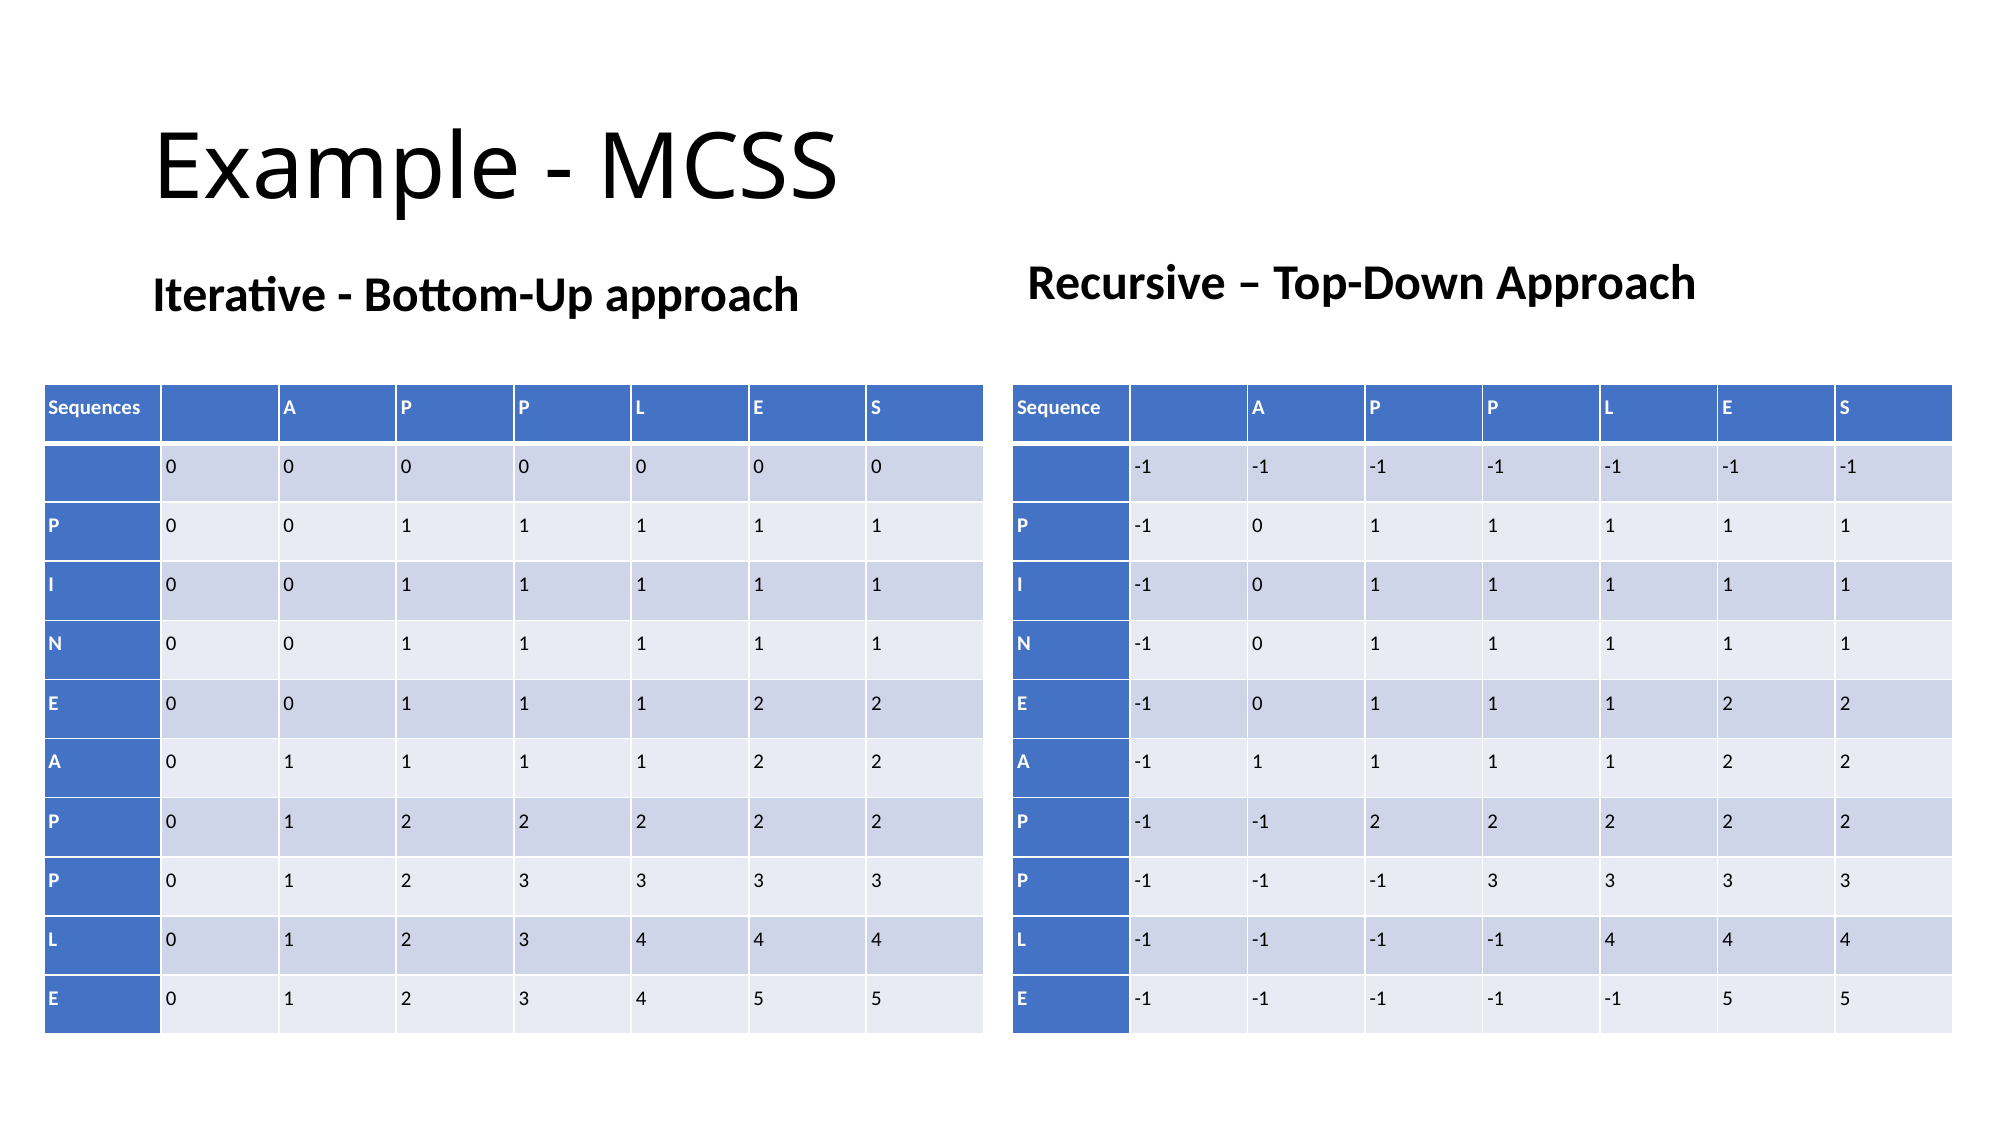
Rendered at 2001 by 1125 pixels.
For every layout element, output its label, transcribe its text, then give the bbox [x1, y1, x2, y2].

table_cell 0 [632, 446, 748, 501]
table_cell I [45, 562, 160, 620]
table_cell 0 [162, 798, 278, 856]
table_header E [750, 385, 865, 441]
table_cell 1 [515, 621, 630, 679]
table_cell -1 [1718, 446, 1834, 501]
table_header S [1836, 385, 1952, 441]
table_cell 1 [1483, 562, 1599, 620]
table_cell 1 [867, 562, 983, 620]
table_cell -1 [1131, 503, 1247, 560]
table_cell -1 [1248, 976, 1364, 1033]
table_cell 1 [632, 621, 748, 679]
table_cell 3 [750, 858, 865, 915]
table_cell -1 [1248, 798, 1364, 856]
table_cell -1 [1836, 446, 1952, 501]
table_cell 2 [867, 680, 983, 738]
table_cell 1 [397, 503, 513, 560]
table_cell 1 [515, 680, 630, 738]
table_cell 1 [280, 917, 395, 974]
table_cell 1 [1366, 680, 1482, 738]
list Recursive – Top-Down Approach [1012, 236, 1863, 319]
table_cell 1 [280, 976, 395, 1033]
table_cell 2 [397, 858, 513, 915]
table_cell E [45, 680, 160, 738]
table_cell -1 [1248, 446, 1364, 501]
table_header E [1718, 385, 1834, 441]
table_cell P [1013, 503, 1129, 560]
table_cell 1 [632, 739, 748, 797]
table_cell A [1013, 739, 1129, 797]
table_cell -1 [1483, 917, 1599, 974]
table_cell 0 [162, 858, 278, 915]
table_cell 0 [1248, 680, 1364, 738]
title Example - MCSS [137, 59, 1863, 278]
table_cell 0 [280, 503, 395, 560]
table_cell 2 [632, 798, 748, 856]
table_cell 1 [280, 858, 395, 915]
table_header Sequences [45, 385, 160, 441]
table_cell 1 [397, 739, 513, 797]
table_cell 1 [1601, 562, 1717, 620]
table_cell 1 [867, 503, 983, 560]
table_header P [397, 385, 513, 441]
table_cell L [1013, 917, 1129, 974]
table_cell -1 [1131, 917, 1247, 974]
table_cell 0 [162, 446, 278, 501]
table_cell -1 [1131, 798, 1247, 856]
table_cell L [45, 917, 160, 974]
table_cell 1 [1836, 503, 1952, 560]
table_cell [45, 446, 160, 501]
table_cell 4 [632, 976, 748, 1033]
table_cell 0 [280, 680, 395, 738]
table_cell E [1013, 680, 1129, 738]
table_cell 3 [1718, 858, 1834, 915]
table_cell 0 [280, 446, 395, 501]
table_cell 1 [632, 680, 748, 738]
table_cell 3 [632, 858, 748, 915]
table_cell 4 [1836, 917, 1952, 974]
table_cell 2 [750, 798, 865, 856]
table_cell 1 [1601, 739, 1717, 797]
table_cell 1 [280, 739, 395, 797]
table_cell 4 [1718, 917, 1834, 974]
table_cell 1 [1366, 739, 1482, 797]
table_cell 2 [867, 739, 983, 797]
table_cell 3 [1483, 858, 1599, 915]
table_cell 5 [750, 976, 865, 1033]
table_cell 3 [515, 917, 630, 974]
table_cell 5 [1836, 976, 1952, 1033]
table_cell 0 [397, 446, 513, 501]
table_cell 0 [162, 739, 278, 797]
table_cell N [45, 621, 160, 679]
table_cell 1 [750, 621, 865, 679]
table_cell -1 [1483, 446, 1599, 501]
table_cell 1 [1483, 621, 1599, 679]
table_header Sequence [1013, 385, 1129, 441]
table_cell 3 [515, 976, 630, 1033]
table_cell [1013, 446, 1129, 501]
table_cell 1 [397, 621, 513, 679]
table_cell -1 [1131, 562, 1247, 620]
table_cell -1 [1366, 858, 1482, 915]
table_cell 5 [1718, 976, 1834, 1033]
table_cell -1 [1131, 976, 1247, 1033]
table_cell P [45, 798, 160, 856]
table_cell -1 [1131, 621, 1247, 679]
table_cell 3 [515, 858, 630, 915]
table_cell 3 [1836, 858, 1952, 915]
table_cell 1 [1483, 680, 1599, 738]
table_cell 0 [1248, 621, 1364, 679]
table_cell -1 [1366, 976, 1482, 1033]
table_cell -1 [1601, 976, 1717, 1033]
table_cell 1 [1836, 621, 1952, 679]
table_cell -1 [1483, 976, 1599, 1033]
table_cell I [1013, 562, 1129, 620]
table_cell -1 [1131, 858, 1247, 915]
table_header P [1483, 385, 1599, 441]
table_cell A [45, 739, 160, 797]
table_cell 2 [397, 917, 513, 974]
table_cell 2 [397, 798, 513, 856]
table_cell P [45, 503, 160, 560]
table_cell N [1013, 621, 1129, 679]
table_cell 2 [1836, 739, 1952, 797]
table_cell 1 [1718, 621, 1834, 679]
table_cell P [45, 858, 160, 915]
table_cell 0 [162, 680, 278, 738]
table_cell 0 [162, 503, 278, 560]
table_cell 0 [515, 446, 630, 501]
table_cell -1 [1131, 680, 1247, 738]
table_cell 1 [515, 562, 630, 620]
table_cell 1 [1366, 503, 1482, 560]
table_cell 0 [1248, 562, 1364, 620]
table_cell 1 [1366, 621, 1482, 679]
table_cell 2 [515, 798, 630, 856]
table_cell 2 [1836, 798, 1952, 856]
table_cell 0 [1248, 503, 1364, 560]
table_cell 0 [162, 976, 278, 1033]
table_cell 1 [1601, 503, 1717, 560]
table_cell -1 [1131, 739, 1247, 797]
table_header P [515, 385, 630, 441]
table_cell 2 [867, 798, 983, 856]
table_cell 1 [632, 562, 748, 620]
table_cell -1 [1601, 446, 1717, 501]
table_cell -1 [1131, 446, 1247, 501]
table_header L [632, 385, 748, 441]
table_cell 1 [397, 562, 513, 620]
table_cell 0 [162, 621, 278, 679]
table_cell 1 [397, 680, 513, 738]
table_cell 1 [1248, 739, 1364, 797]
table_cell 1 [750, 503, 865, 560]
table_cell 3 [1601, 858, 1717, 915]
table_cell 0 [162, 562, 278, 620]
table_cell 2 [750, 739, 865, 797]
table_cell 1 [1366, 562, 1482, 620]
table_cell 4 [867, 917, 983, 974]
table_cell -1 [1366, 446, 1482, 501]
table_cell 2 [750, 680, 865, 738]
table_cell E [45, 976, 160, 1033]
table_cell 0 [280, 621, 395, 679]
table_header L [1601, 385, 1717, 441]
table_header S [867, 385, 983, 441]
table_cell 1 [867, 621, 983, 679]
table_cell -1 [1248, 917, 1364, 974]
table_cell 1 [1836, 562, 1952, 620]
table_cell 2 [1836, 680, 1952, 738]
table_cell 2 [1601, 798, 1717, 856]
table_cell 4 [1601, 917, 1717, 974]
table_cell 1 [280, 798, 395, 856]
table_header [1131, 385, 1247, 441]
table_cell 1 [515, 503, 630, 560]
table_cell 1 [1483, 739, 1599, 797]
table_cell 3 [867, 858, 983, 915]
table_cell 1 [1718, 503, 1834, 560]
table_cell 2 [1483, 798, 1599, 856]
table_cell 1 [1483, 503, 1599, 560]
table_cell 4 [632, 917, 748, 974]
table_cell 1 [1601, 680, 1717, 738]
table_header A [280, 385, 395, 441]
table_header A [1248, 385, 1364, 441]
table_cell 4 [750, 917, 865, 974]
table_cell 0 [280, 562, 395, 620]
table_cell 1 [1601, 621, 1717, 679]
table_cell P [1013, 798, 1129, 856]
table_cell 5 [867, 976, 983, 1033]
table_header [162, 385, 278, 441]
table_cell -1 [1366, 917, 1482, 974]
table_cell 2 [1366, 798, 1482, 856]
table_cell 2 [397, 976, 513, 1033]
table_cell 1 [632, 503, 748, 560]
list Iterative - Bottom-Up approach [137, 247, 984, 330]
table_cell P [1013, 858, 1129, 915]
table_cell 1 [1718, 562, 1834, 620]
table_cell 2 [1718, 798, 1834, 856]
table_cell -1 [1248, 858, 1364, 915]
table_cell 1 [750, 562, 865, 620]
table_cell 0 [867, 446, 983, 501]
table_cell 2 [1718, 739, 1834, 797]
table_cell 0 [162, 917, 278, 974]
table_cell 0 [750, 446, 865, 501]
table_cell E [1013, 976, 1129, 1033]
table_cell 1 [515, 739, 630, 797]
table_cell 2 [1718, 680, 1834, 738]
table_header P [1366, 385, 1482, 441]
